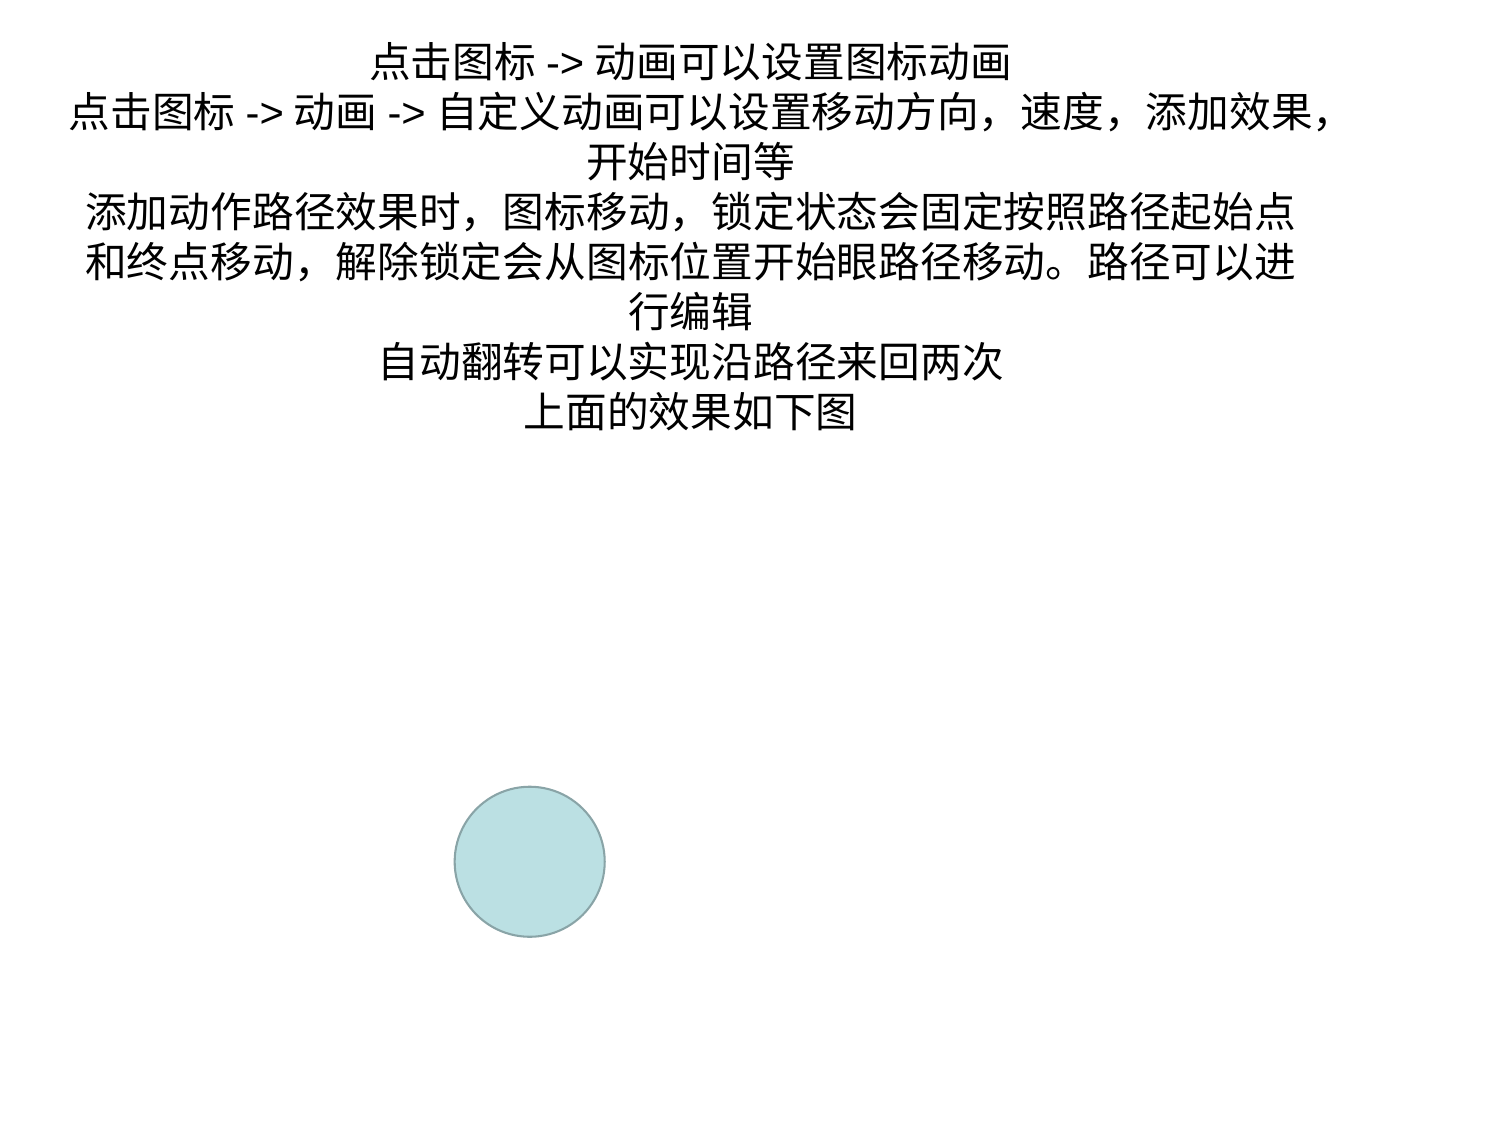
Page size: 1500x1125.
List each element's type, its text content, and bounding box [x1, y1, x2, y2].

text_box [454, 786, 605, 937]
title 点击图标->动画可以设置图标动画 点击图标->动画->自定义动画可以设置移动方向，速度，添加效果，开始时间等 添加动作路径效果时，图标移动，锁定状态会固定按照路径起始点和终点移动，解除锁定会从图标位置开始眼路径移动。路径可以进行编辑 自动翻转可以实现沿路径来回两次 上面的效果如下图 [53, 31, 1329, 441]
